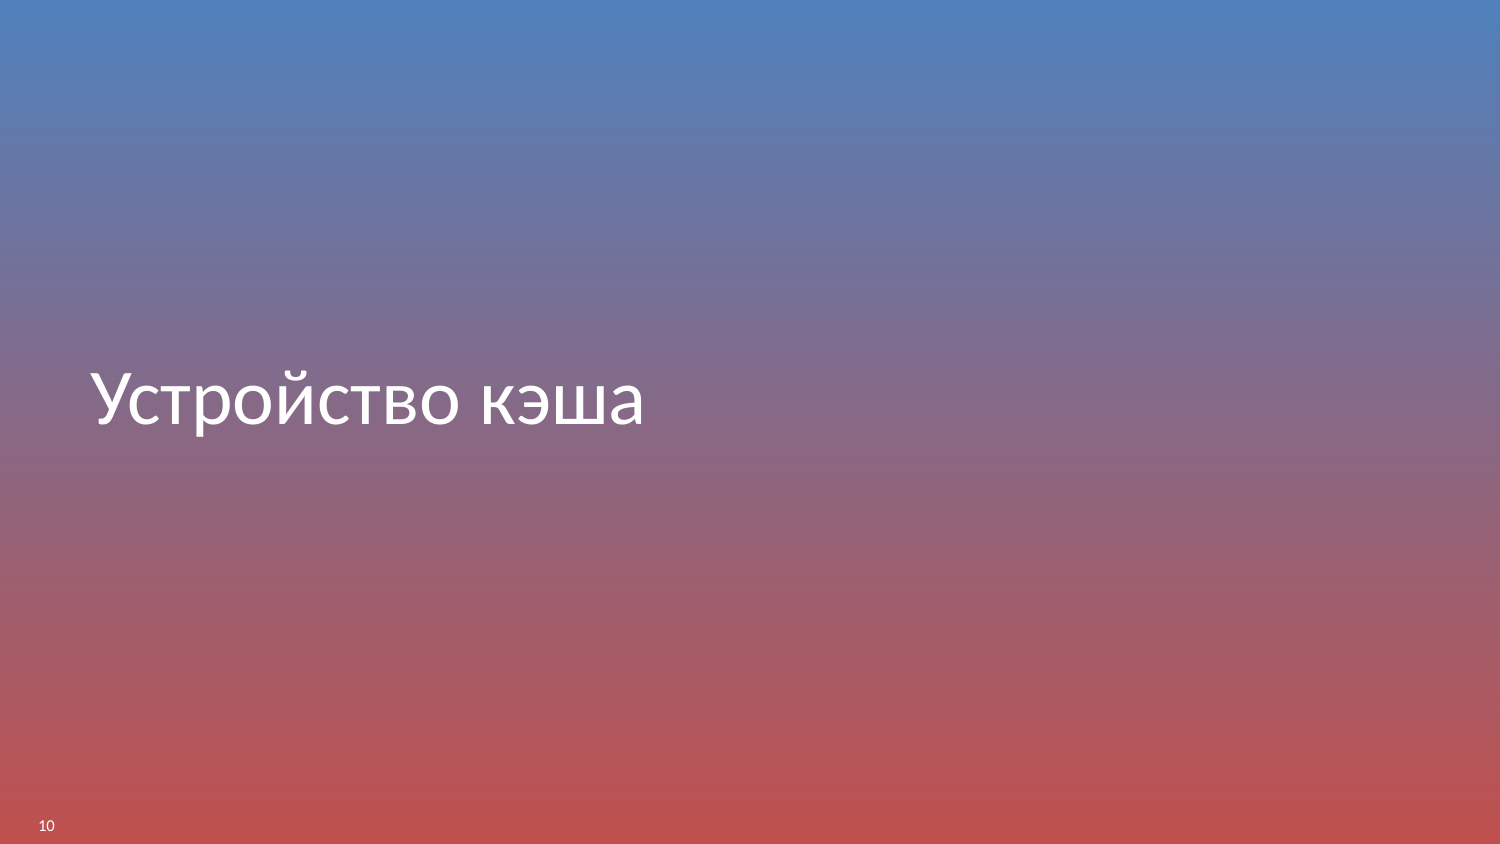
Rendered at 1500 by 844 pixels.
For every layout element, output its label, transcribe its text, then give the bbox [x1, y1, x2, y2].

slide_number 10 [12, 806, 81, 844]
title Устройство кэша [75, 309, 1138, 477]
